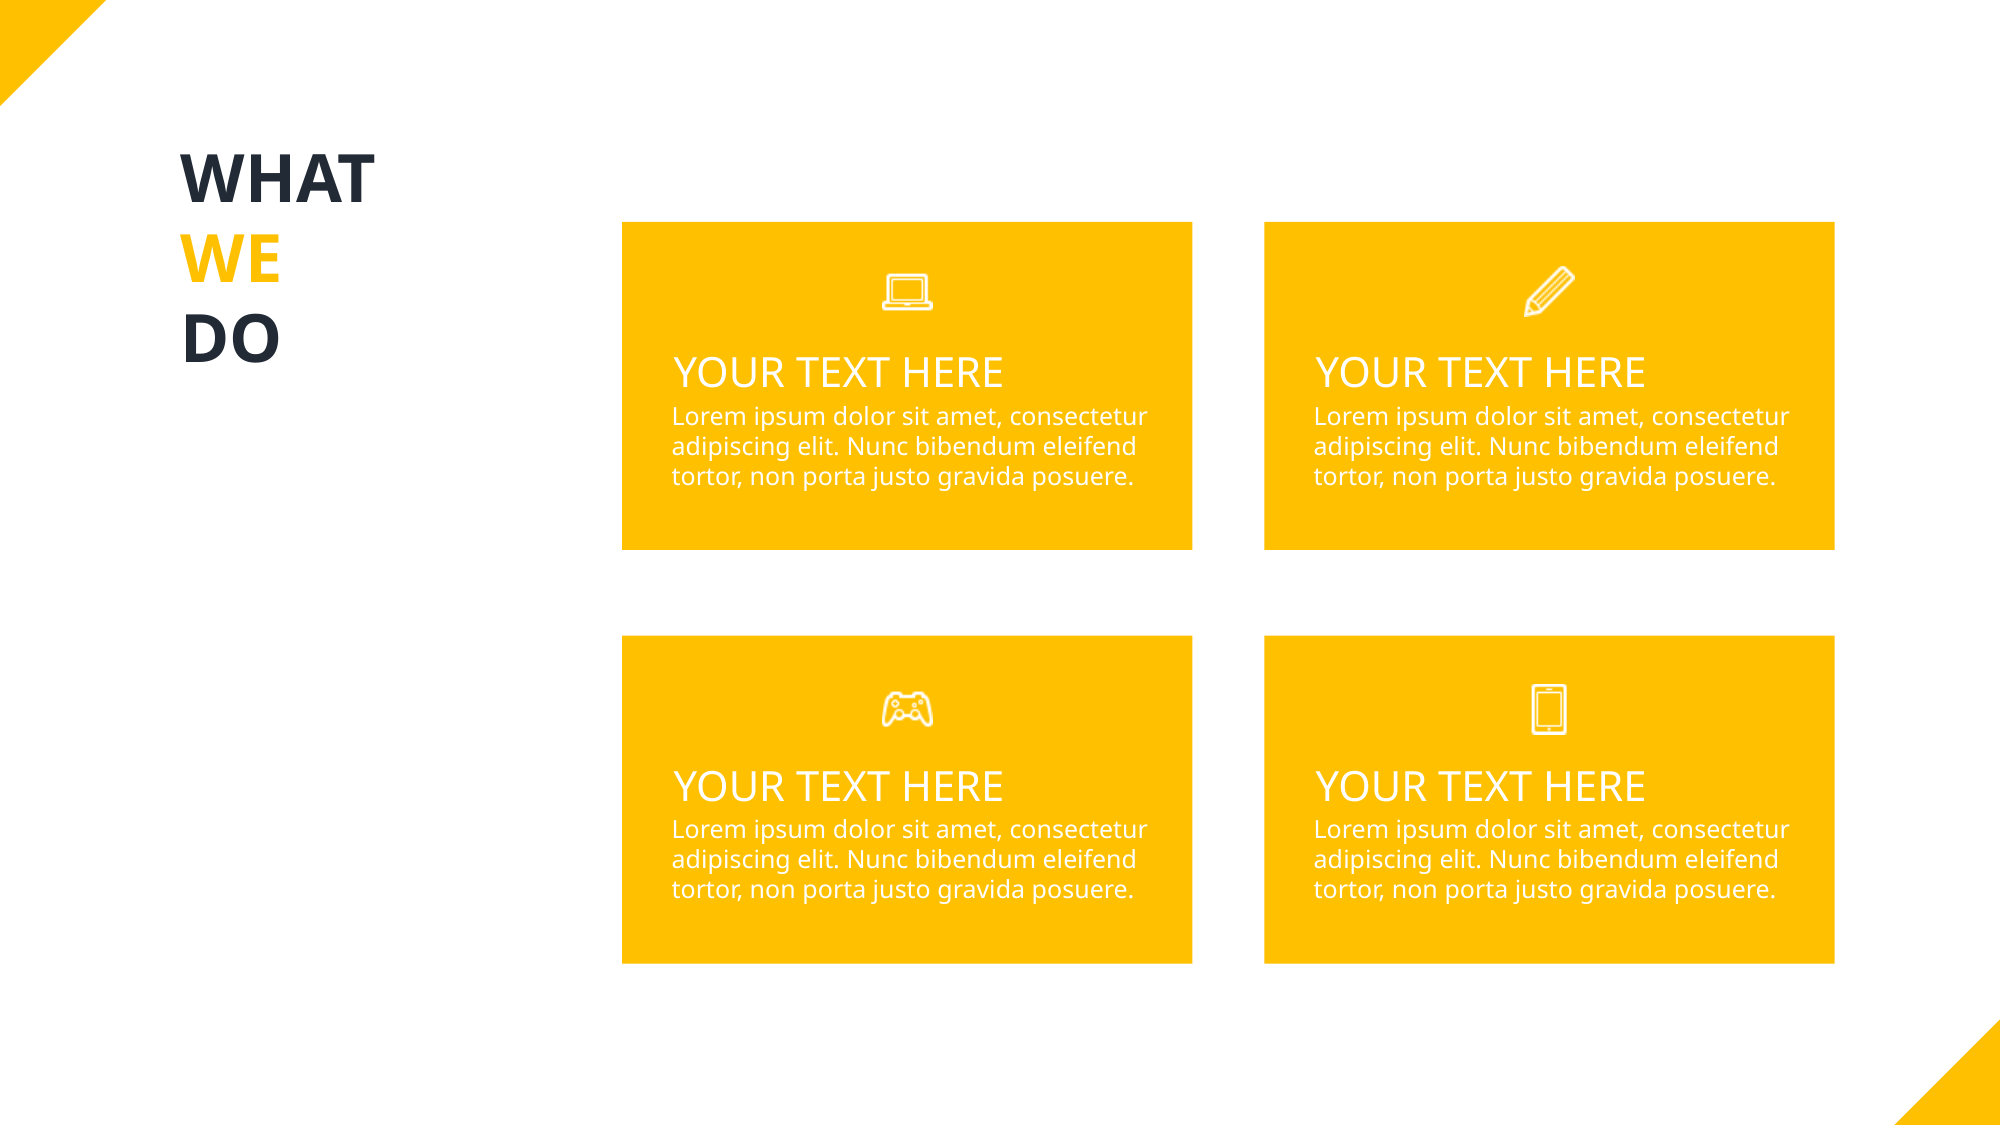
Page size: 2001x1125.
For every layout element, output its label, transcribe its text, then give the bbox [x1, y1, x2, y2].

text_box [1264, 635, 1835, 964]
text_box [622, 635, 1193, 964]
picture [882, 266, 933, 317]
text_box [1264, 221, 1835, 550]
text_box WHAT WE DO [165, 128, 1000, 384]
picture [882, 684, 933, 735]
picture [1524, 266, 1575, 317]
picture [1524, 684, 1575, 735]
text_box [622, 221, 1193, 550]
